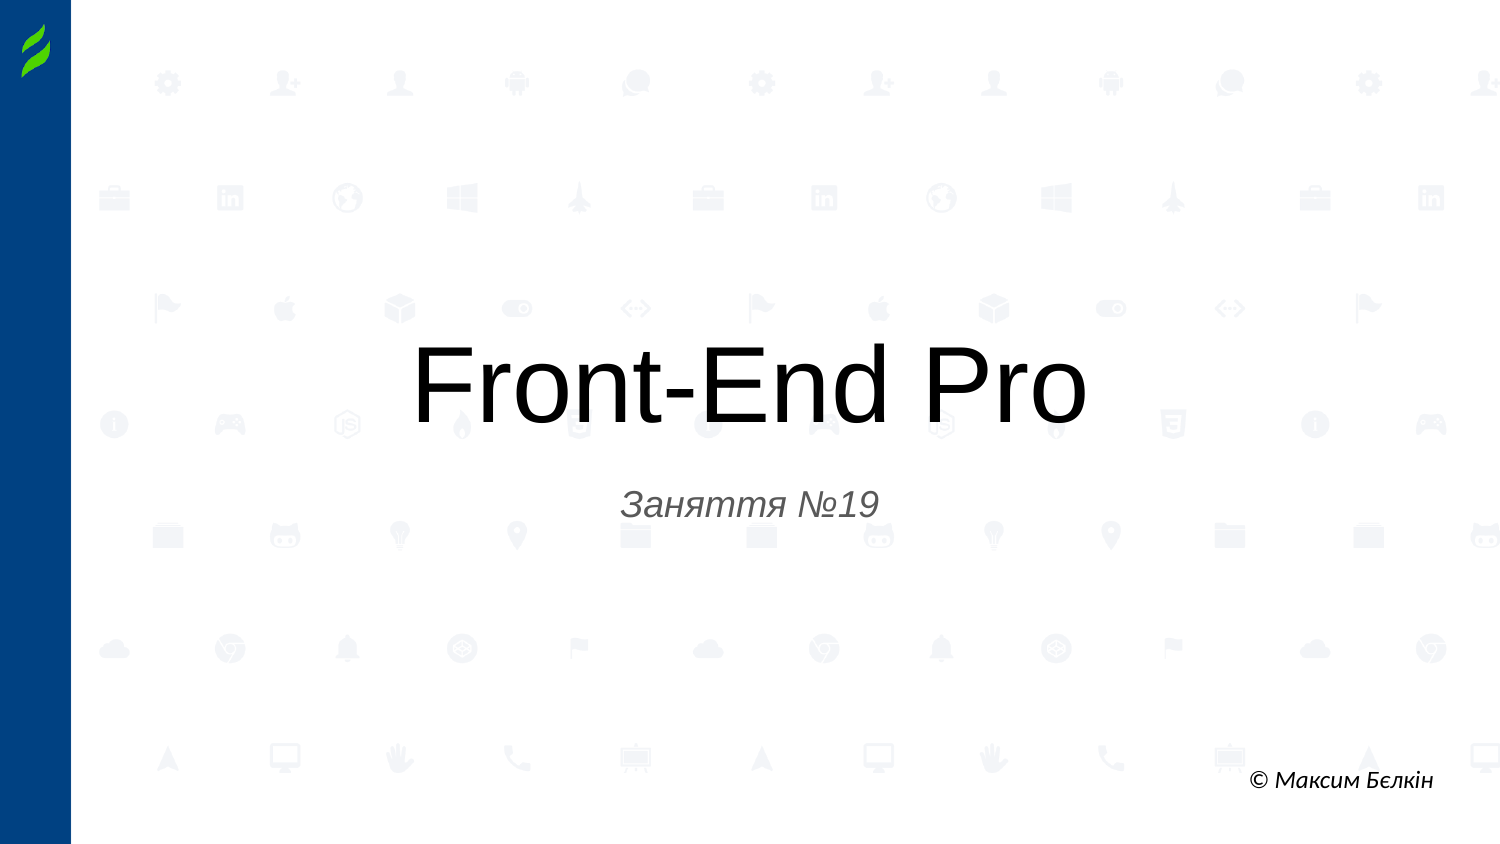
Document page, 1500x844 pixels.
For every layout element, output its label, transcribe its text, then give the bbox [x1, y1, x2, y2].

picture [0, 0, 1500, 844]
subtitle Заняття №19 [51, 464, 1449, 595]
title Front-End Pro [51, 122, 1449, 459]
text_box © Максим Бєлкін [1108, 756, 1449, 818]
